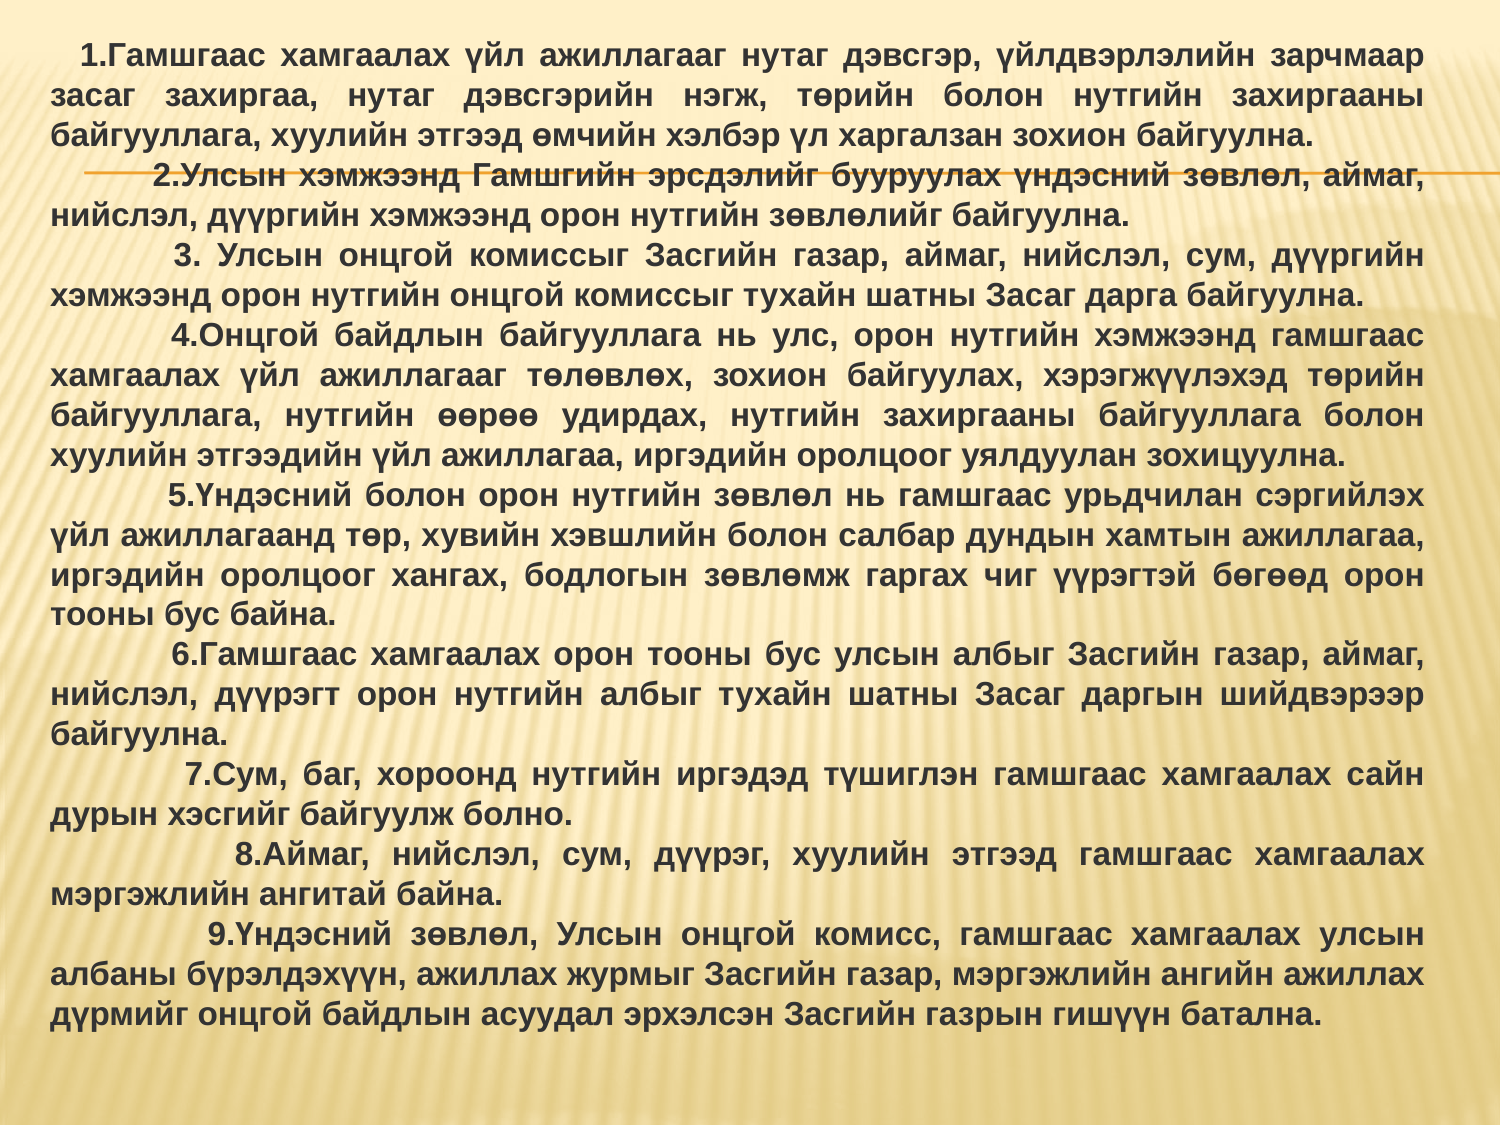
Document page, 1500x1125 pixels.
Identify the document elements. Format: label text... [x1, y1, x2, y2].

text_box 1.Гамшгаас хамгаалах үйл ажиллагааг нутаг дэвсгэр, үйлдвэрлэлийн зарчмаар засаг захиргаа, нутаг дэвсгэрийн нэгж, төрийн болон нутгийн захиргааны байгууллага, хуулийн этгээд өмчийн хэлбэр үл харгалзан зохион байгуулна. 2.Улсын хэмжээнд Гамшгийн эрсдэлийг бууруулах үндэсний зөвлөл, аймаг, нийслэл, дүүргийн хэмжээнд орон нутгийн зөвлөлийг байгуулна. 3. Улсын онцгой комиссыг Засгийн газар, аймаг, нийслэл, сум, дүүргийн хэмжээнд орон нутгийн онцгой комиссыг тухайн шатны Засаг дарга байгуулна. 4.Онцгой байдлын байгууллага нь улс, орон нутгийн хэмжээнд гамшгаас хамгаалах үйл ажиллагааг төлөвлөх, зохион байгуулах, хэрэгжүүлэхэд төрийн байгууллага, нутгийн өөрөө удирдах, нутгийн захиргааны байгууллага болон хуулийн этгээдийн үйл ажиллагаа, иргэдийн оролцоог уялдуулан зохицуулна. 5.Үндэсний болон орон нутгийн зөвлөл нь гамшгаас урьдчилан сэргийлэх үйл ажиллагаанд төр, хувийн хэвшлийн болон салбар дундын хамтын ажиллагаа, иргэдийн оролцоог хангах, бодлогын зөвлөмж гаргах чиг үүрэгтэй бөгөөд орон тооны бус байна. 6.Гамшгаас хамгаалах орон тооны бус улсын албыг Засгийн газар, аймаг, нийслэл, дүүрэгт орон нутгийн албыг тухайн шатны Засаг даргын шийдвэрээр байгуулна. 7.Сум, баг, хороонд нутгийн иргэдэд түшиглэн гамшгаас хамгаалах сайн дурын хэсгийг байгуулж болно. 8.Аймаг, нийслэл, сум, дүүрэг, хуулийн этгээд гамшгаас хамгаалах мэргэжлийн ангитай байна. 9.Үндэсний зөвлөл, Улсын онцгой комисс, гамшгаас хамгаалах улсын албаны бүрэлдэхүүн, ажиллах журмыг Засгийн газар, мэргэжлийн ангийн ажиллах дүрмийг онцгой байдлын асуудал эрхэлсэн Засгийн газрын гишүүн батална. [35, 26, 1442, 1040]
